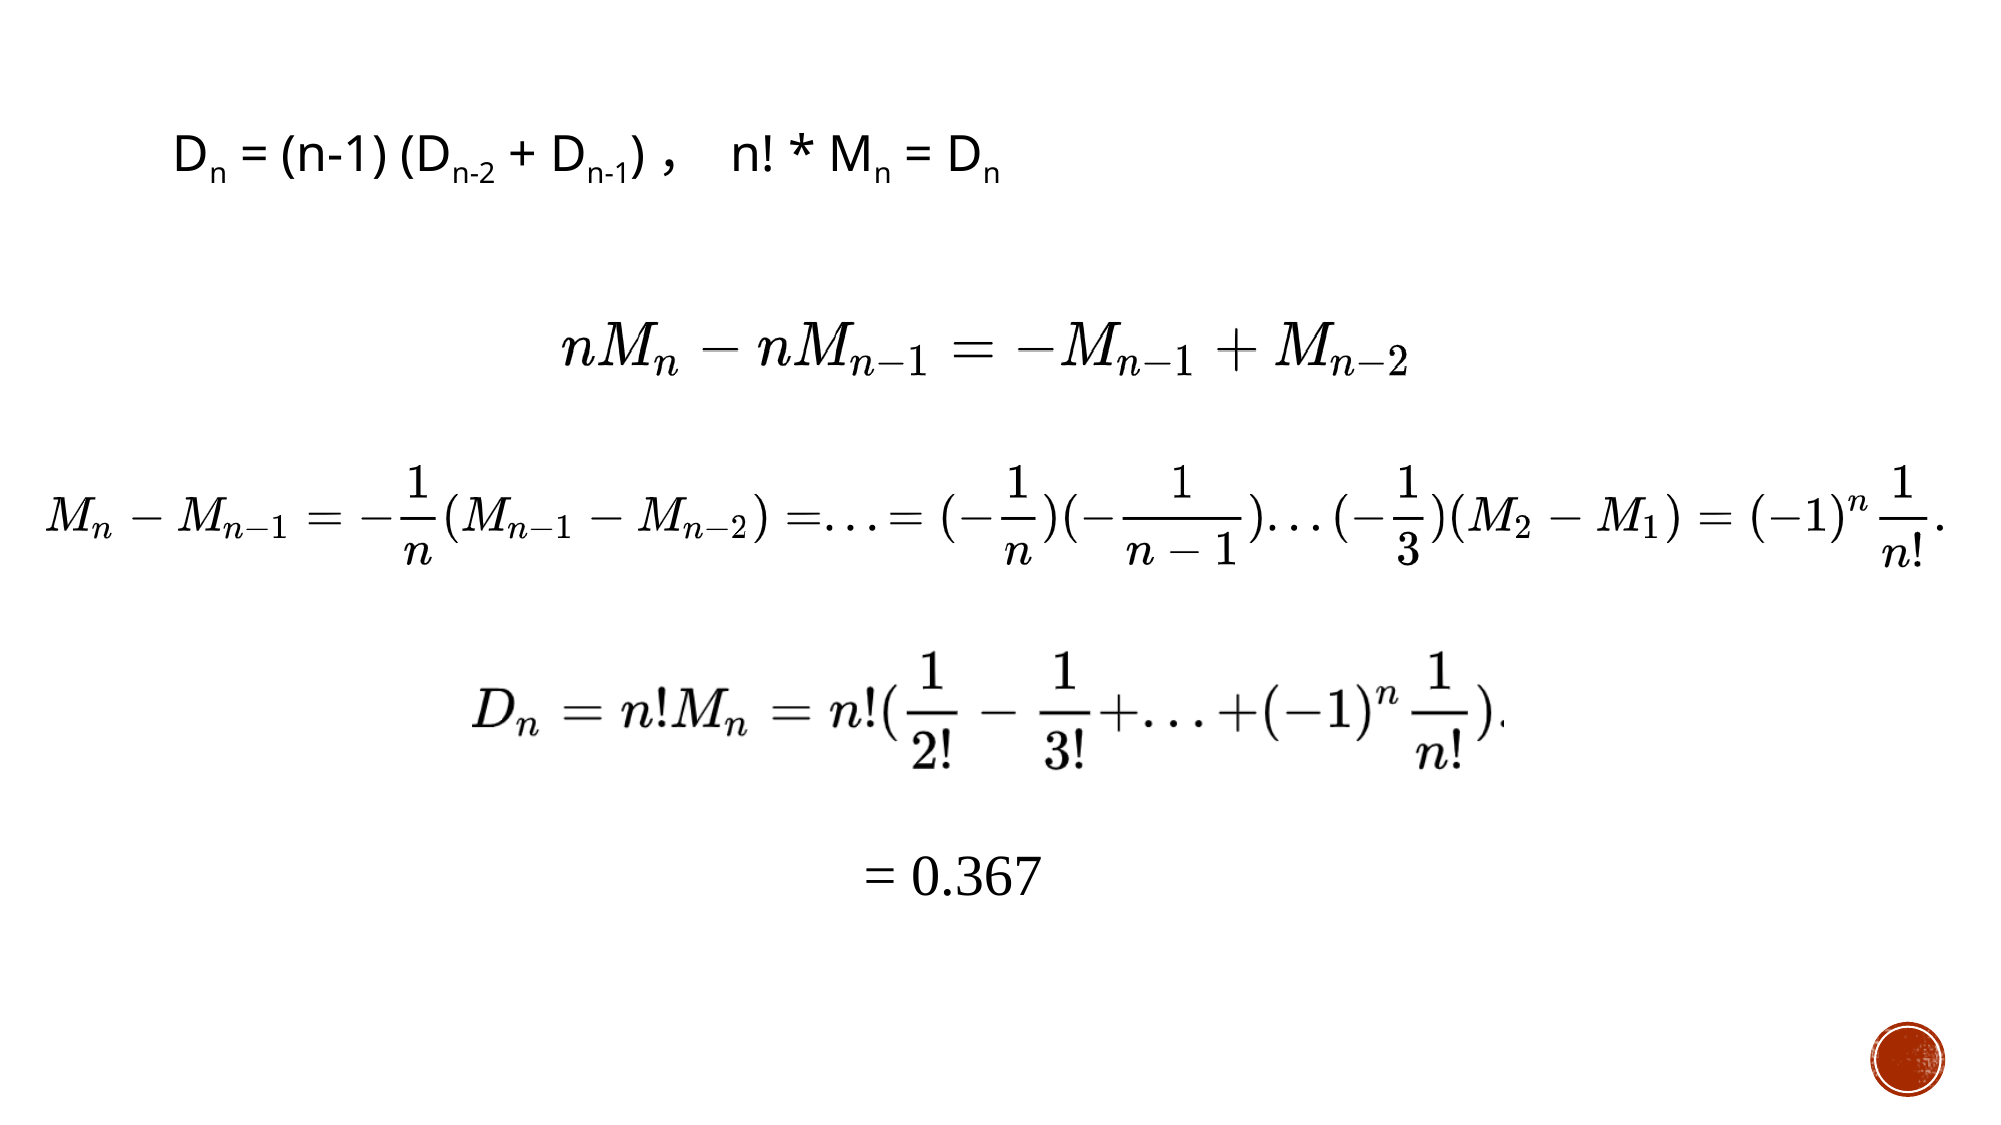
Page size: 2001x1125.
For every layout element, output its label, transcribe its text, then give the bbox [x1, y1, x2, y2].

picture [540, 305, 1428, 399]
text_box Dn = (n-1) (Dn-2 + Dn-1)， n! * Mn = Dn [158, 113, 1016, 197]
picture [472, 648, 1504, 783]
picture [46, 445, 1969, 581]
